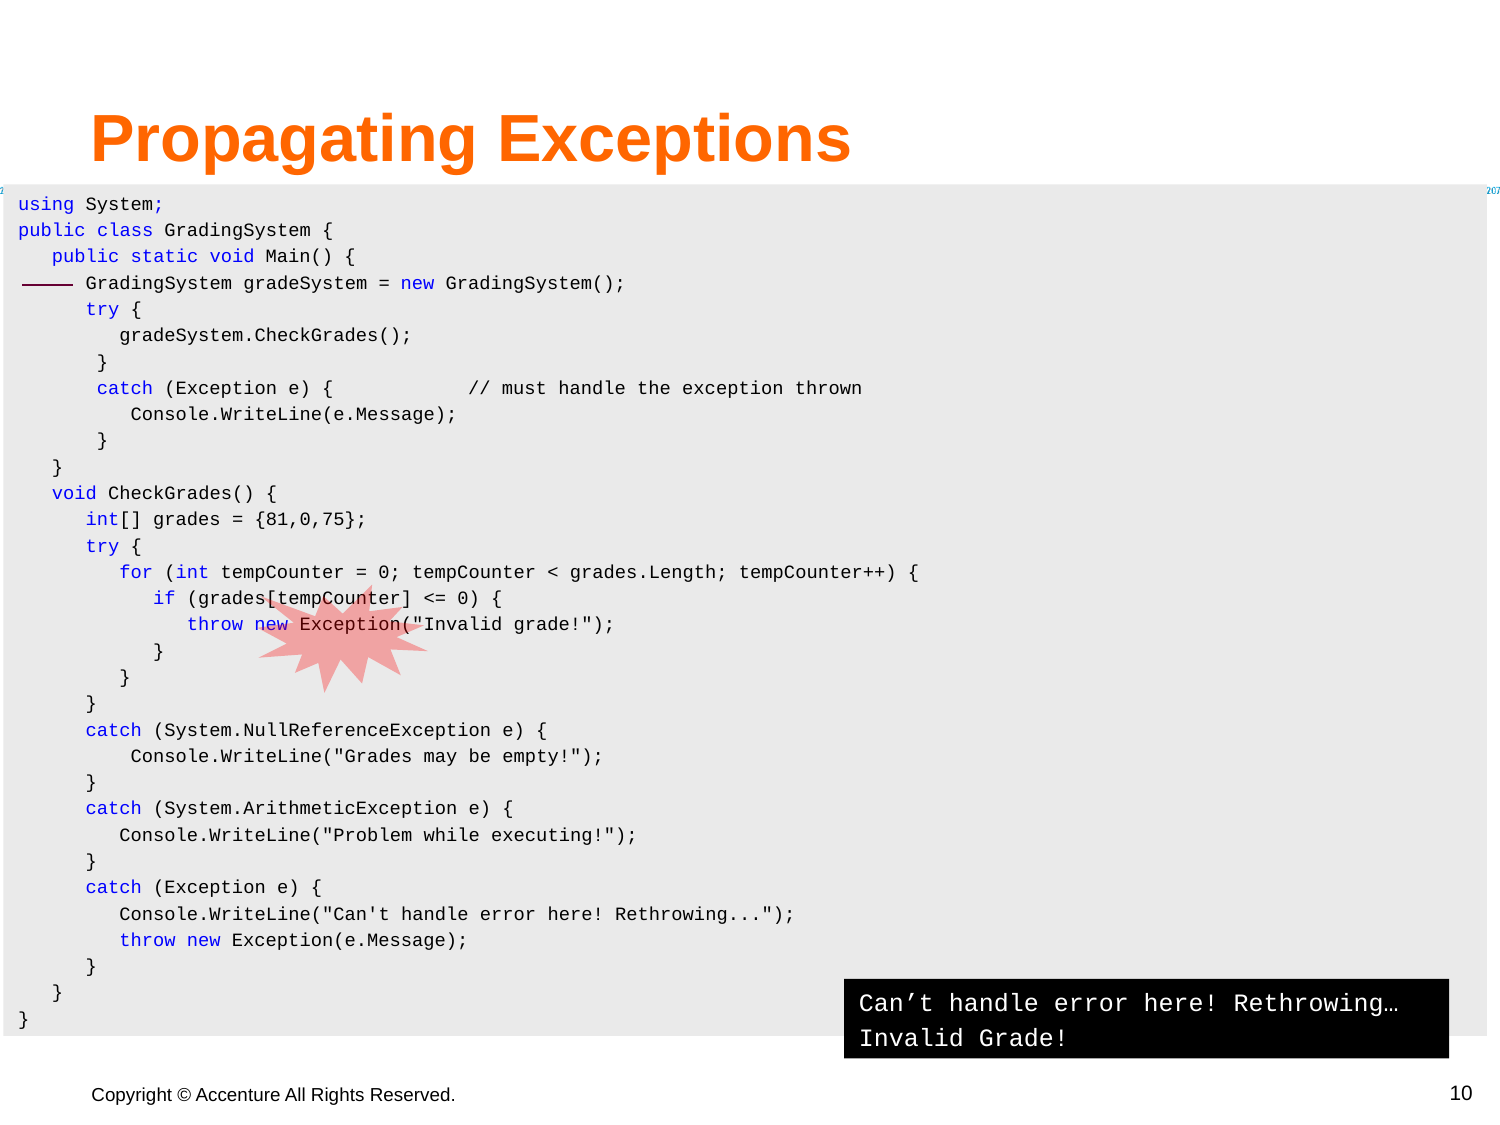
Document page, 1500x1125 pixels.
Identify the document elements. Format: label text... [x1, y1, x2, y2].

text_box Can’t handle error here! Rethrowing… Invalid Grade! [844, 978, 1450, 1059]
text_box [257, 584, 429, 693]
text_box ‹#› [1137, 1046, 1488, 1125]
text_box using System; public class GradingSystem { public static void Main() { GradingSystem gradeSystem = new GradingSystem(); try { gradeSystem.CheckGrades(); } catch (Exception e) { // must handle the exception thrown Console.WriteLine(e.Message); } } void CheckGrades() { int[] grades = {81,0,75}; try { for (int tempCounter = 0; tempCounter < grades.Length; tempCounter++) { if (grades[tempCounter] <= 0) { throw new Exception("Invalid grade!"); } } } catch (System.NullReferenceException e) { Console.WriteLine("Grades may be empty!"); } catch (System.ArithmeticException e) { Console.WriteLine("Problem while executing!"); } catch (Exception e) { Console.WriteLine("Can't handle error here! Rethrowing..."); throw new Exception(e.Message); } } } [3, 184, 1487, 1036]
picture [1487, 186, 1500, 194]
title Propagating Exceptions [75, 32, 1413, 183]
